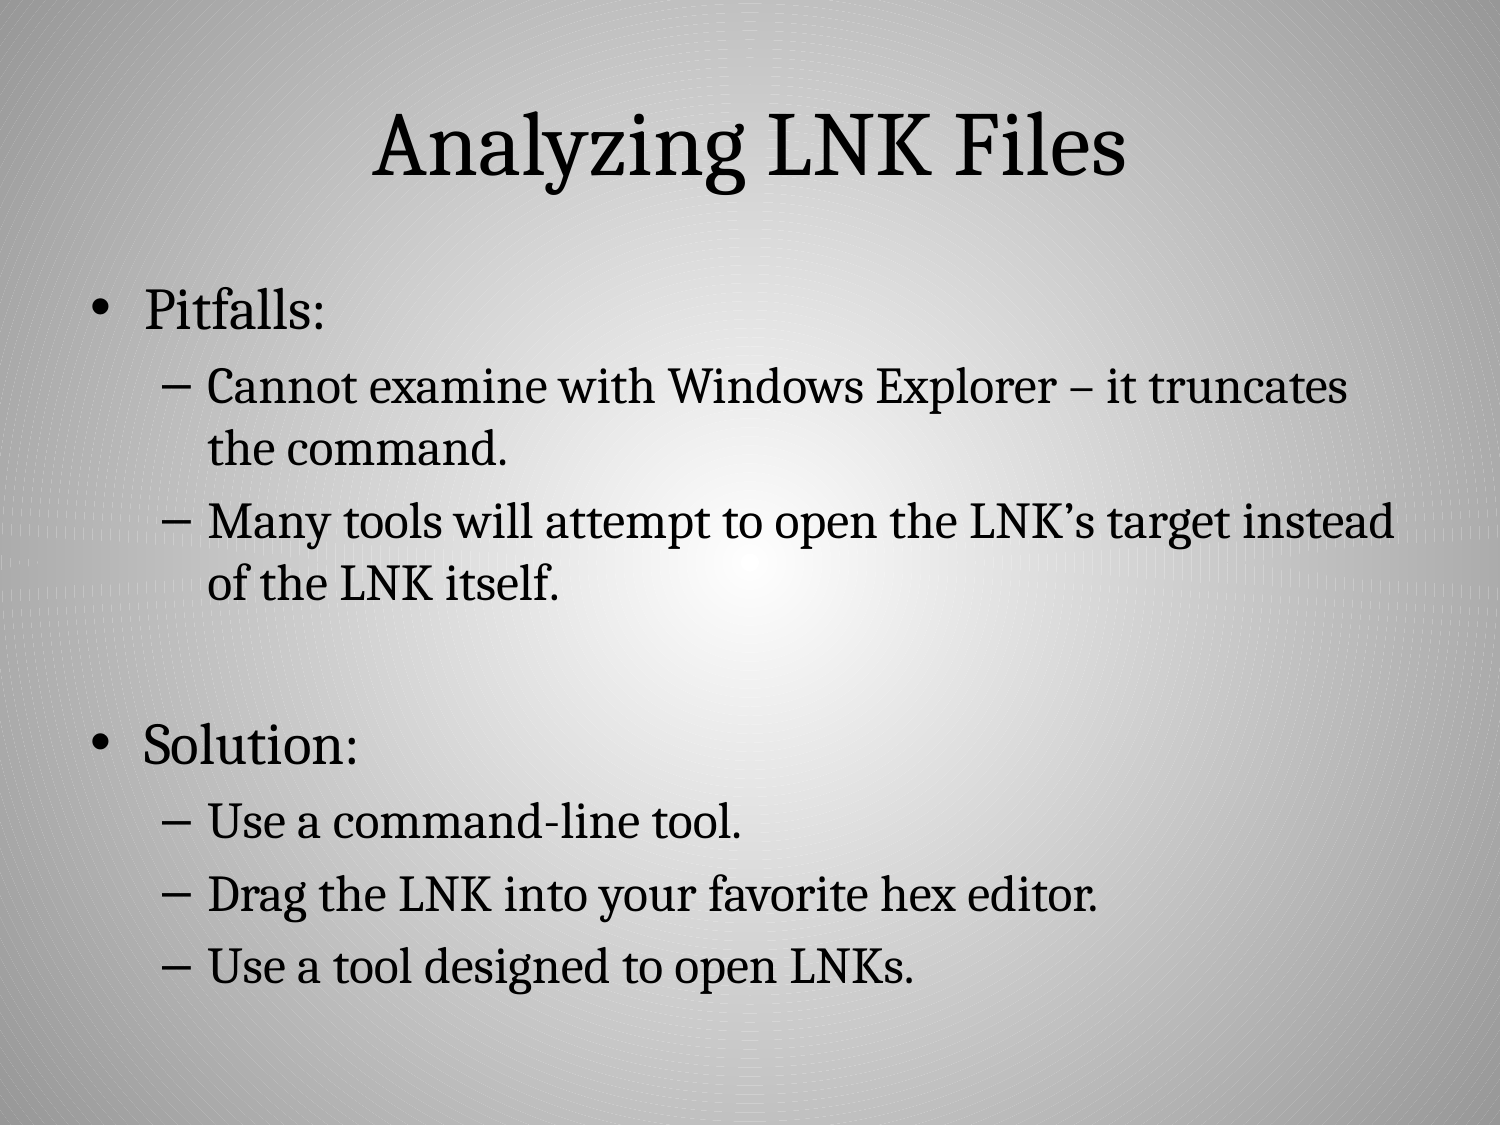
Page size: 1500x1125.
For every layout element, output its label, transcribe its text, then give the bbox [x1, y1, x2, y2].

title Analyzing LNK Files [75, 45, 1425, 233]
list Pitfalls: Cannot examine with Windows Explorer – it truncates the command. Many tools will attempt to open the LNK’s target instead of the LNK itself. Solution: Use a command-line tool. Drag the LNK into your favorite hex editor. Use a tool designed to open LNKs. [75, 262, 1425, 1005]
